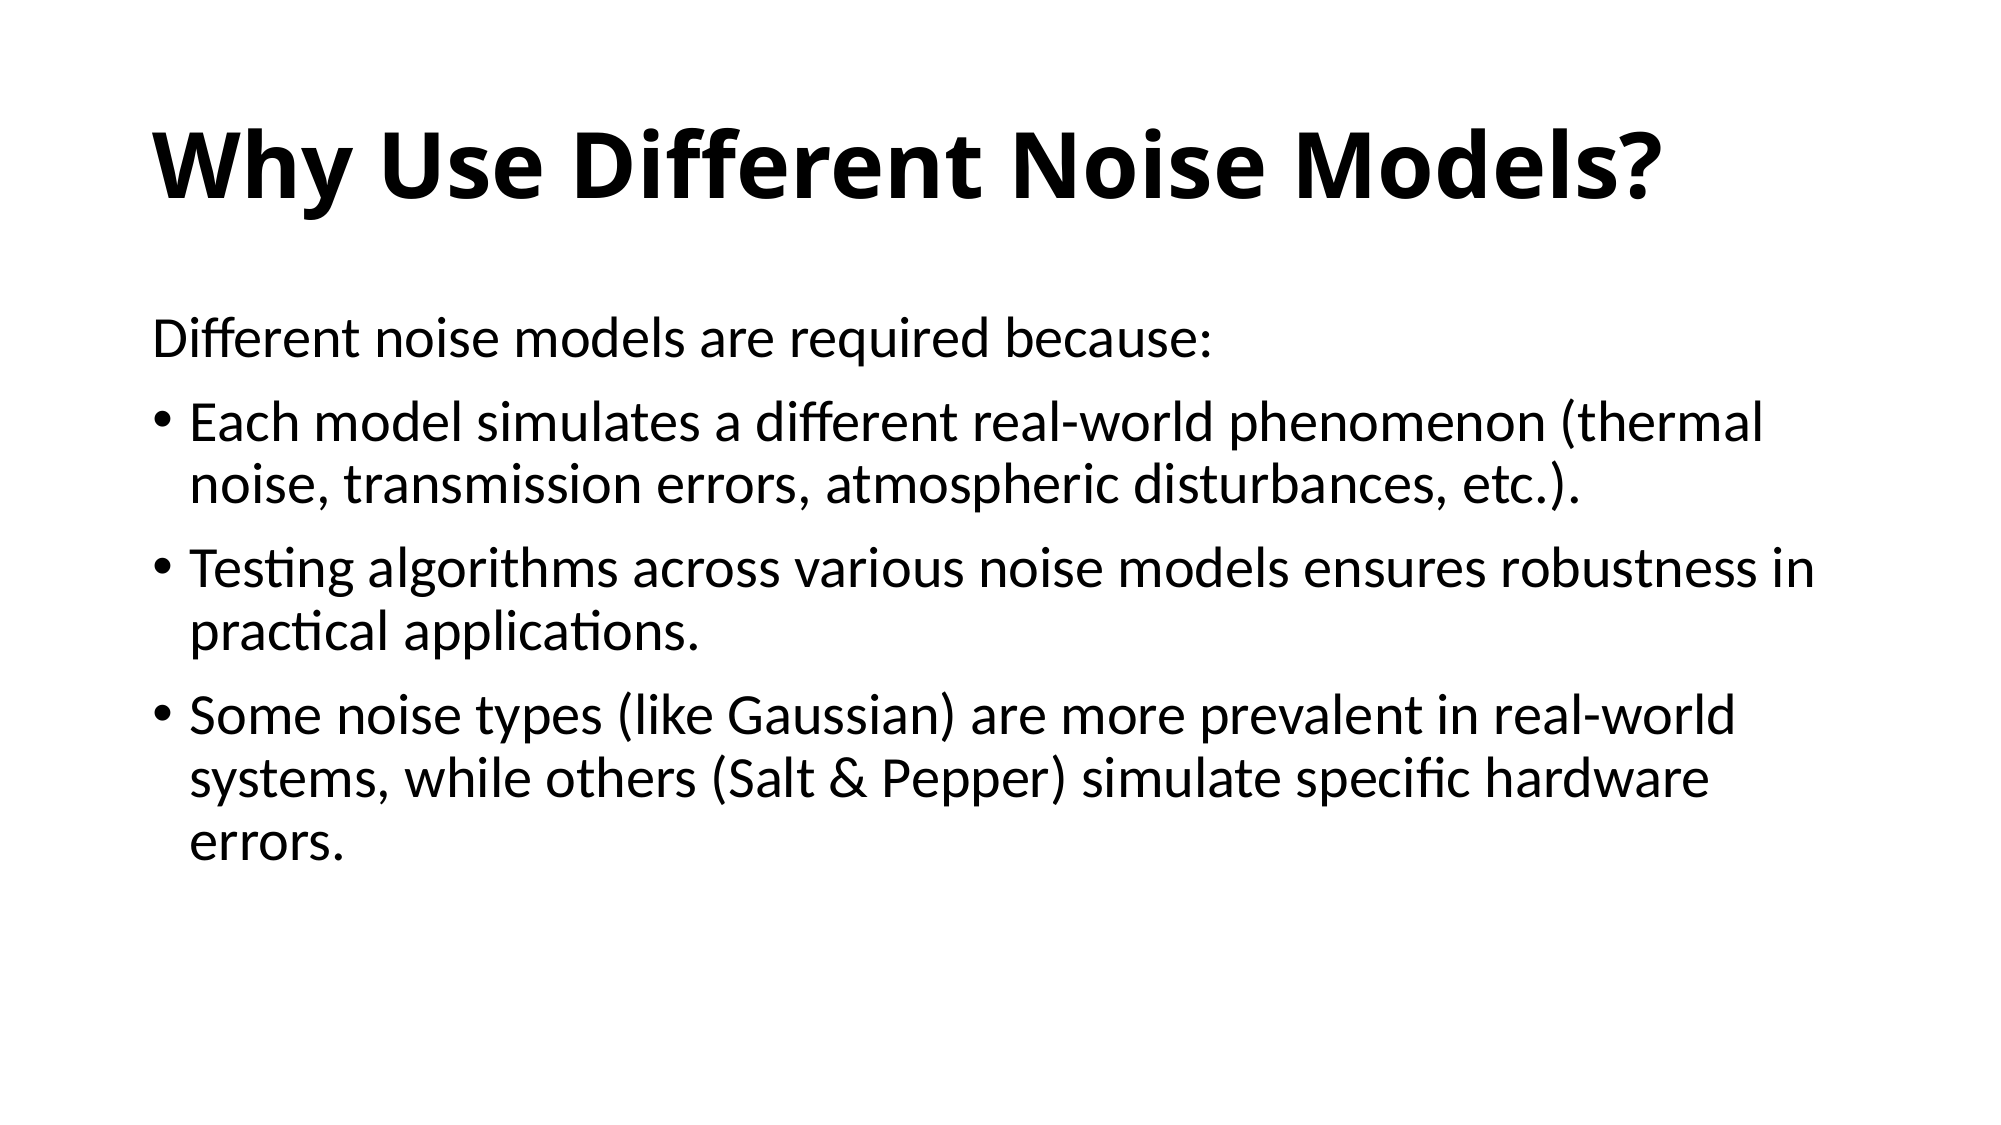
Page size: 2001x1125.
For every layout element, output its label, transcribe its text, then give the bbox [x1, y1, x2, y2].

list Different noise models are required because: Each model simulates a different real-world phenomenon (thermal noise, transmission errors, atmospheric disturbances, etc.). Testing algorithms across various noise models ensures robustness in practical applications. Some noise types (like Gaussian) are more prevalent in real-world systems, while others (Salt & Pepper) simulate specific hardware errors. [137, 299, 1863, 1014]
title Why Use Different Noise Models? [137, 59, 1863, 278]
